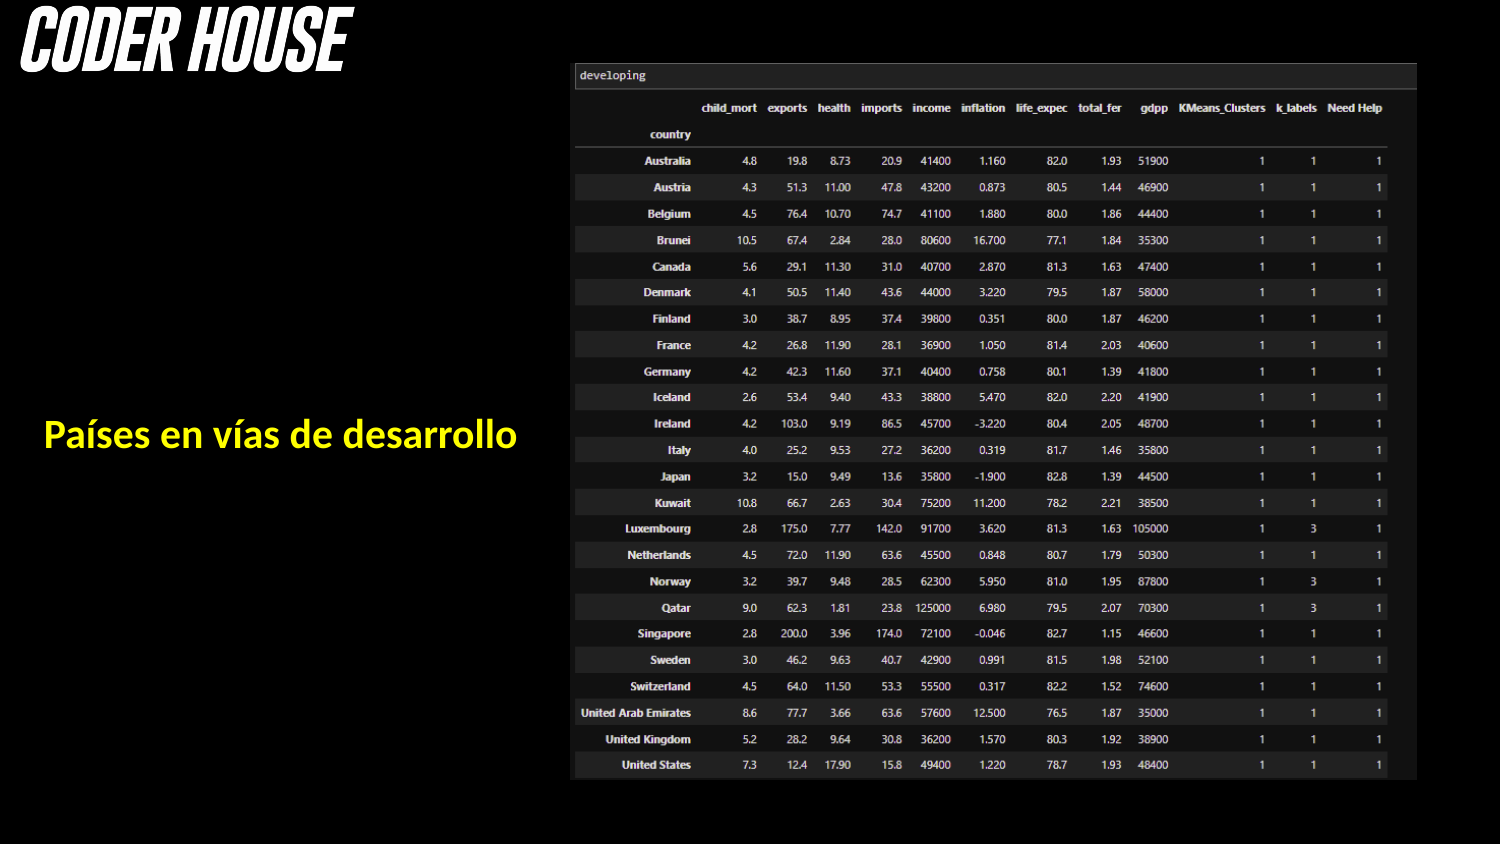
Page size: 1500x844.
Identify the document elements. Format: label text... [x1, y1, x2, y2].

picture [0, 0, 370, 80]
title Países en vías de desarrollo [28, 0, 604, 683]
picture [569, 63, 1418, 780]
